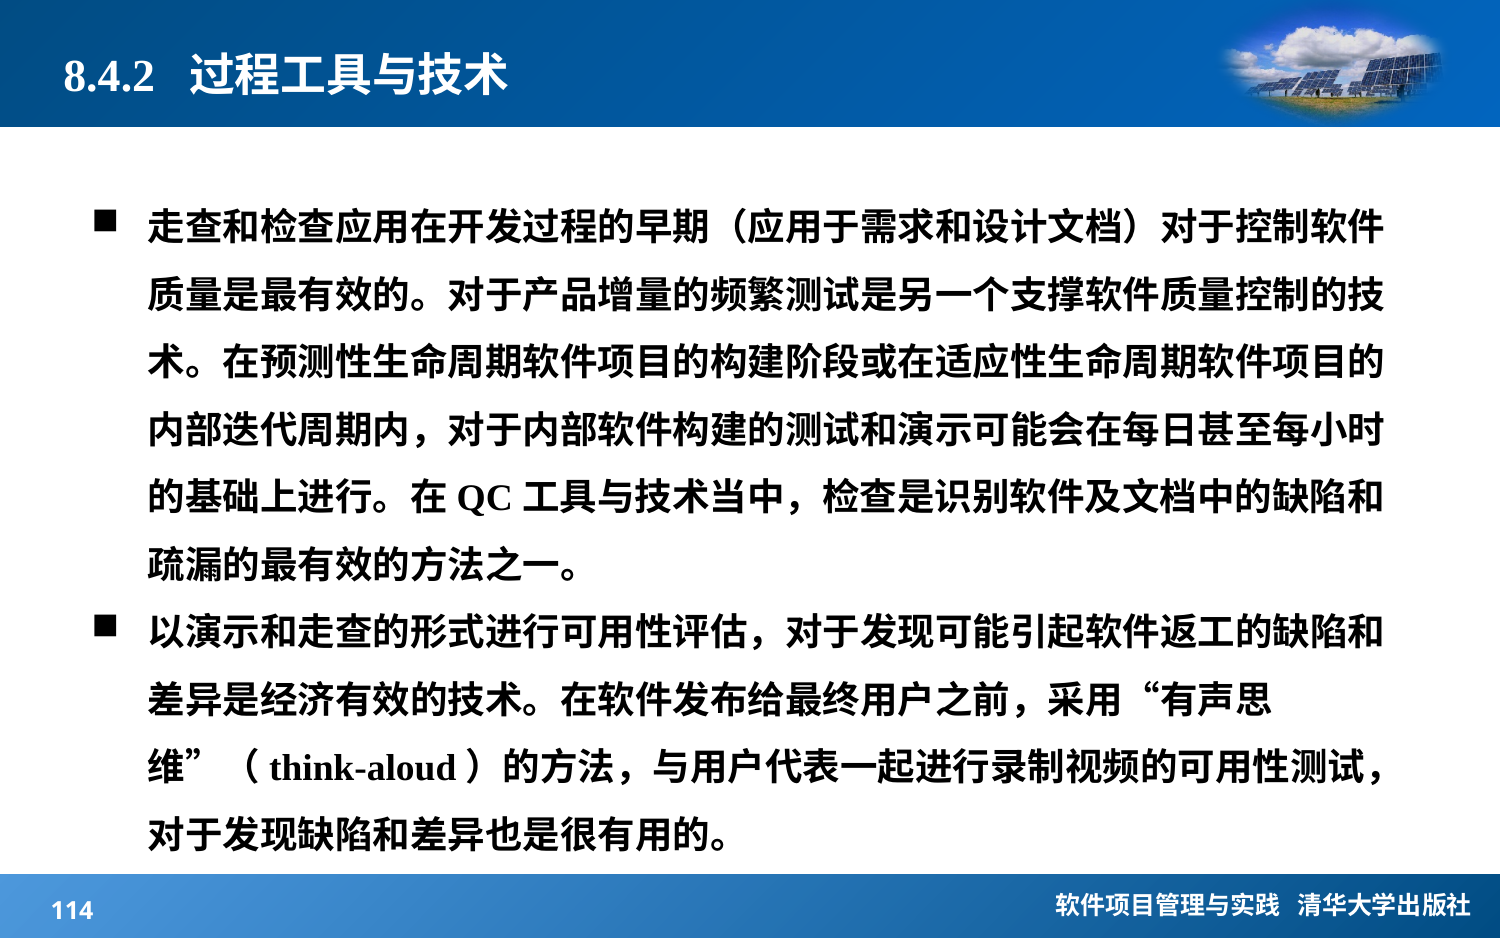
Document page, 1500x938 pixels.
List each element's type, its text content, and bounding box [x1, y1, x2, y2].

title 8.4.2 过程工具与技术 [48, 19, 1005, 127]
text_box 走查和检查应用在开发过程的早期（应用于需求和设计文档）对于控制软件质量是最有效的。对于产品增量的频繁测试是另一个支撑软件质量控制的技术。在预测性生命周期软件项目的构建阶段或在适应性生命周期软件项目的内部迭代周期内，对于内部软件构建的测试和演示可能会在每日甚至每小时的基础上进行。在QC工具与技术当中，检查是识别软件及文档中的缺陷和疏漏的最有效的方法之一。 以演示和走查的形式进行可用性评估，对于发现可能引起软件返工的缺陷和差异是经济有效的技术。在软件发布给最终用户之前，采用“有声思维”（think-aloud）的方法，与用户代表一起进行录制视频的可用性测试，对于发现缺陷和差异也是很有用的。 [76, 173, 1424, 759]
picture [1233, 6, 1433, 113]
